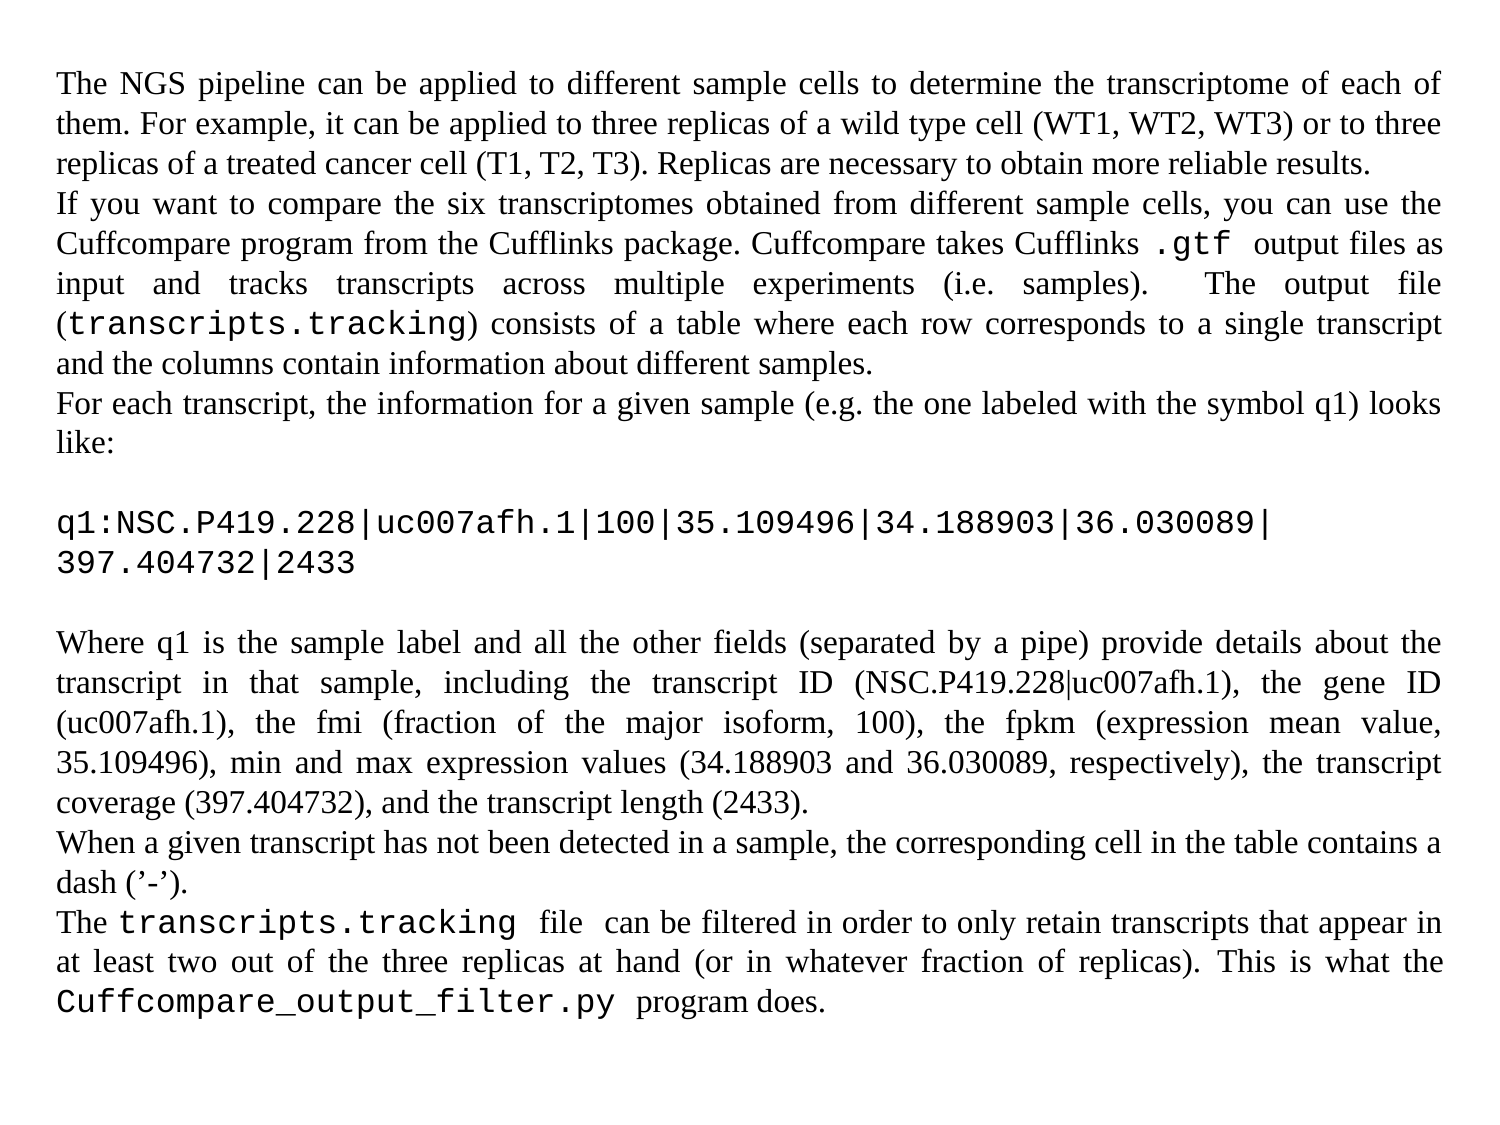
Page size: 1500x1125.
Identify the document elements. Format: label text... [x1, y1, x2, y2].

text_box The NGS pipeline can be applied to different sample cells to determine the transcriptome of each of them. For example, it can be applied to three replicas of a wild type cell (WT1, WT2, WT3) or to three replicas of a treated cancer cell (T1, T2, T3). Replicas are necessary to obtain more reliable results. If you want to compare the six transcriptomes obtained from different sample cells, you can use the Cuffcompare program from the Cufflinks package. Cuffcompare takes Cufflinks .gtf output files as input and tracks transcripts across multiple experiments (i.e. samples). The output file (transcripts.tracking) consists of a table where each row corresponds to a single transcript and the columns contain information about different samples. For each transcript, the information for a given sample (e.g. the one labeled with the symbol q1) looks like: q1:NSC.P419.228|uc007afh.1|100|35.109496|34.188903|36.030089|397.404732|2433 Where q1 is the sample label and all the other fields (separated by a pipe) provide details about the transcript in that sample, including the transcript ID (NSC.P419.228|uc007afh.1), the gene ID (uc007afh.1), the fmi (fraction of the major isoform, 100), the fpkm (expression mean value, 35.109496), min and max expression values (34.188903 and 36.030089, respectively), the transcript coverage (397.404732), and the transcript length (2433). When a given transcript has not been detected in a sample, the corresponding cell in the table contains a dash (’-’). The transcripts.tracking file can be filtered in order to only retain transcripts that appear in at least two out of the three replicas at hand (or in whatever fraction of replicas). This is what the Cuffcompare_output_filter.py program does. [41, 19, 1459, 1027]
